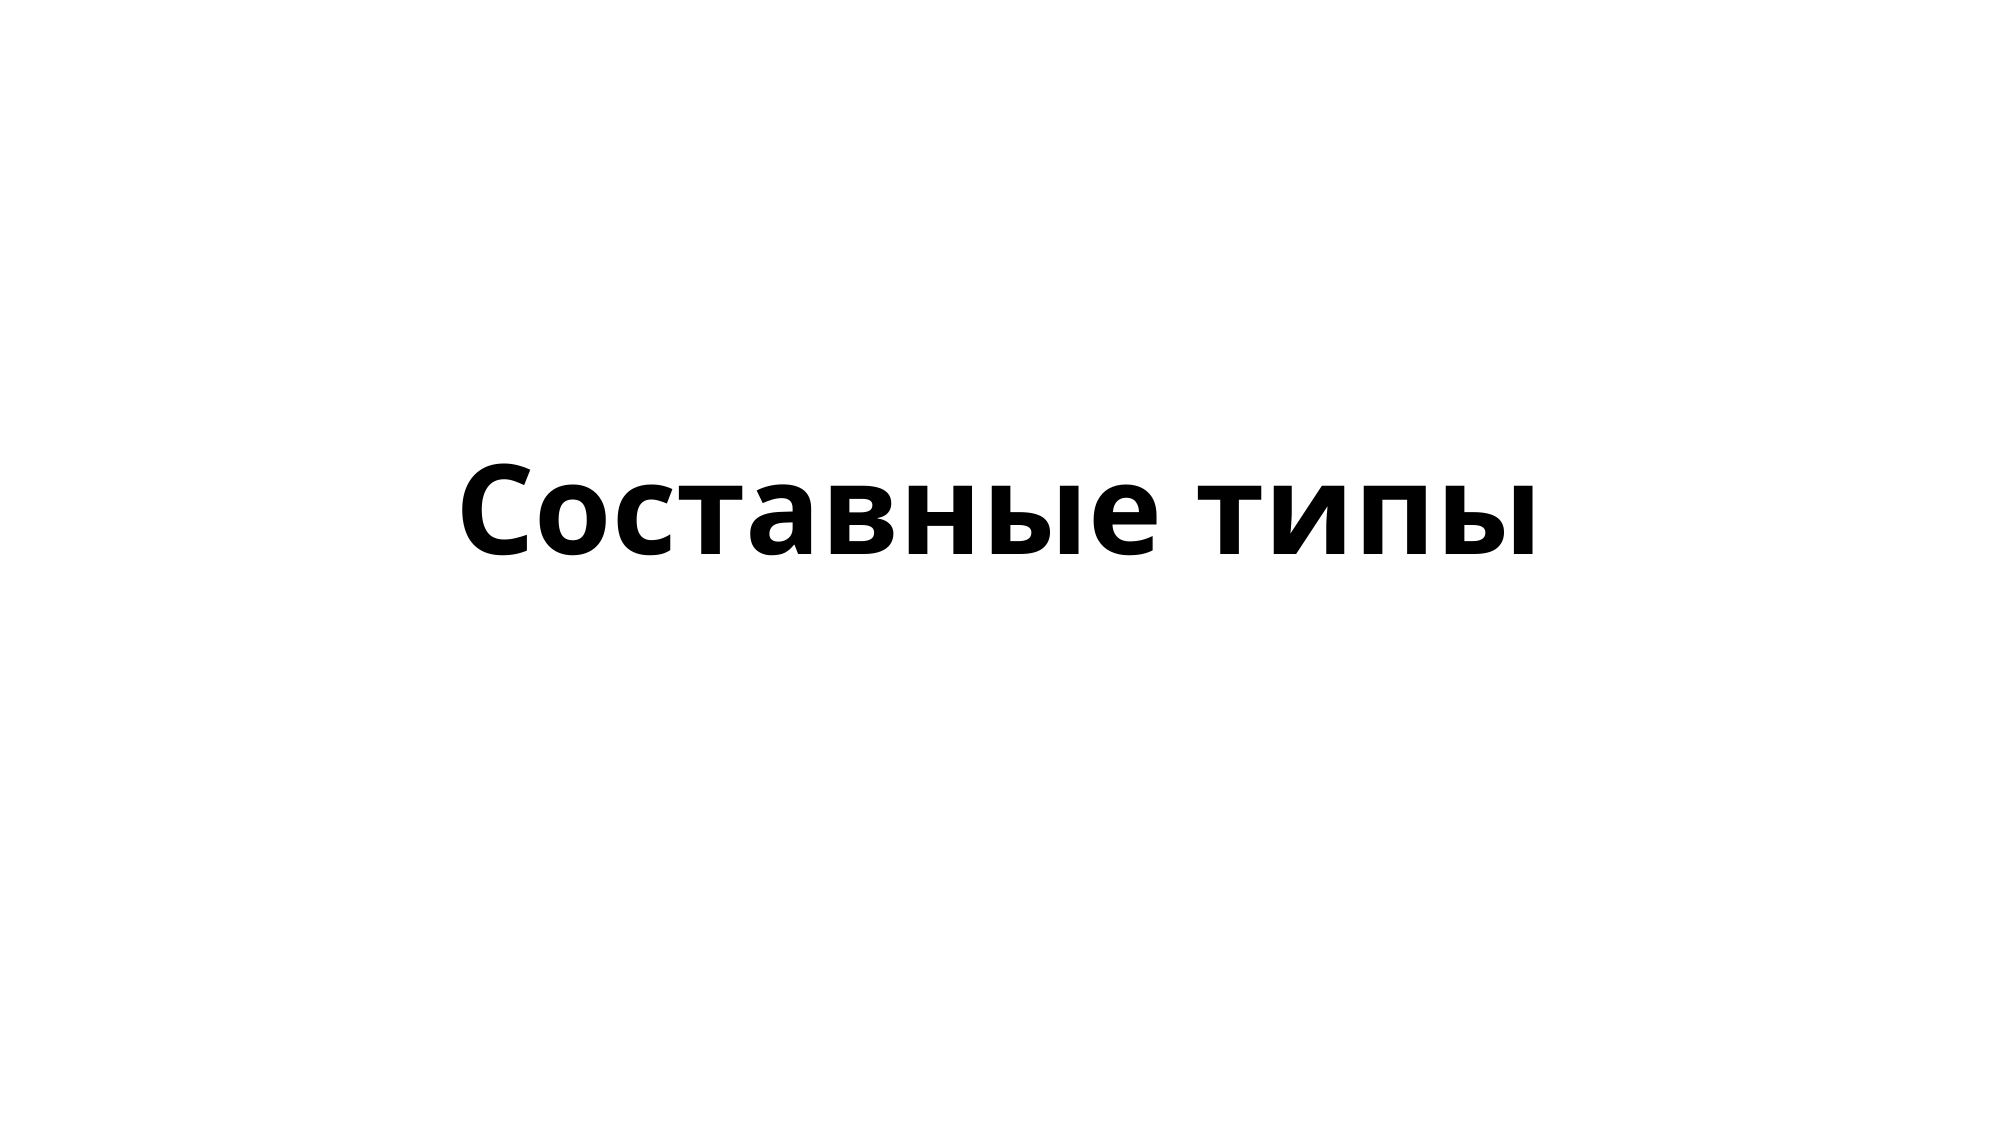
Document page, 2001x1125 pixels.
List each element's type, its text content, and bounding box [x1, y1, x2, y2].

title Составные типы [136, 280, 1862, 749]
